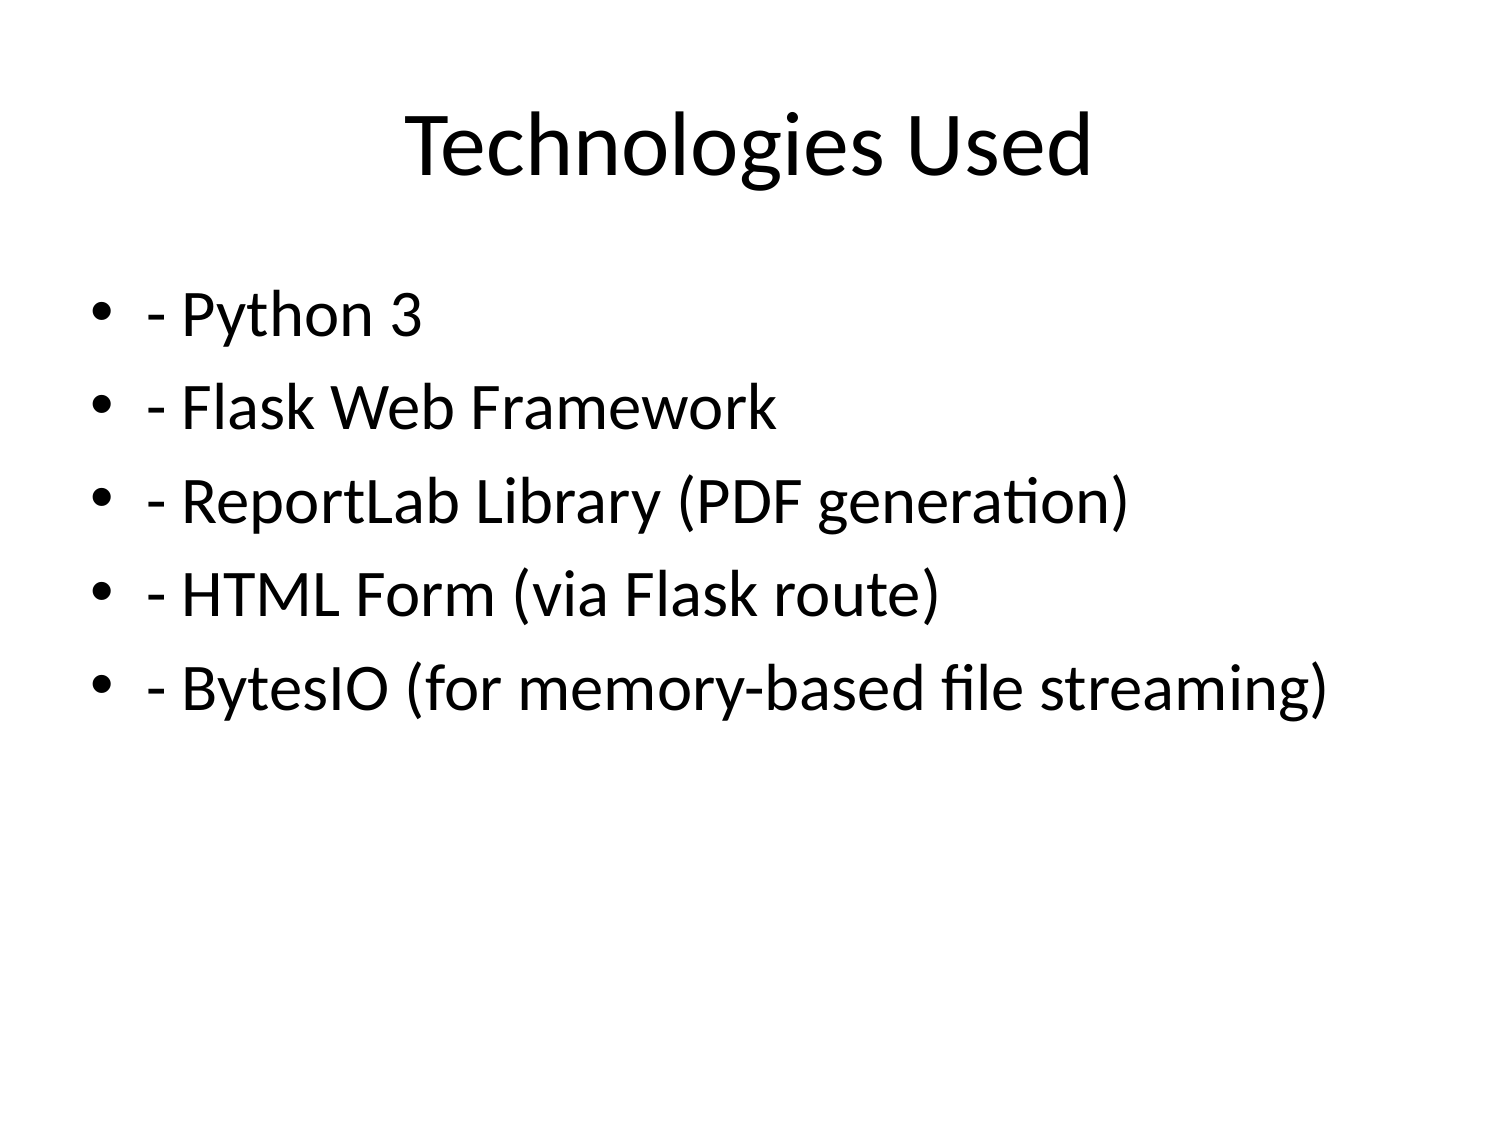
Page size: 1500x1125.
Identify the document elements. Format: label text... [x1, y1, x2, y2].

title Technologies Used [75, 45, 1425, 233]
list - Python 3 - Flask Web Framework - ReportLab Library (PDF generation) - HTML Form (via Flask route) - BytesIO (for memory-based file streaming) [75, 262, 1425, 1005]
